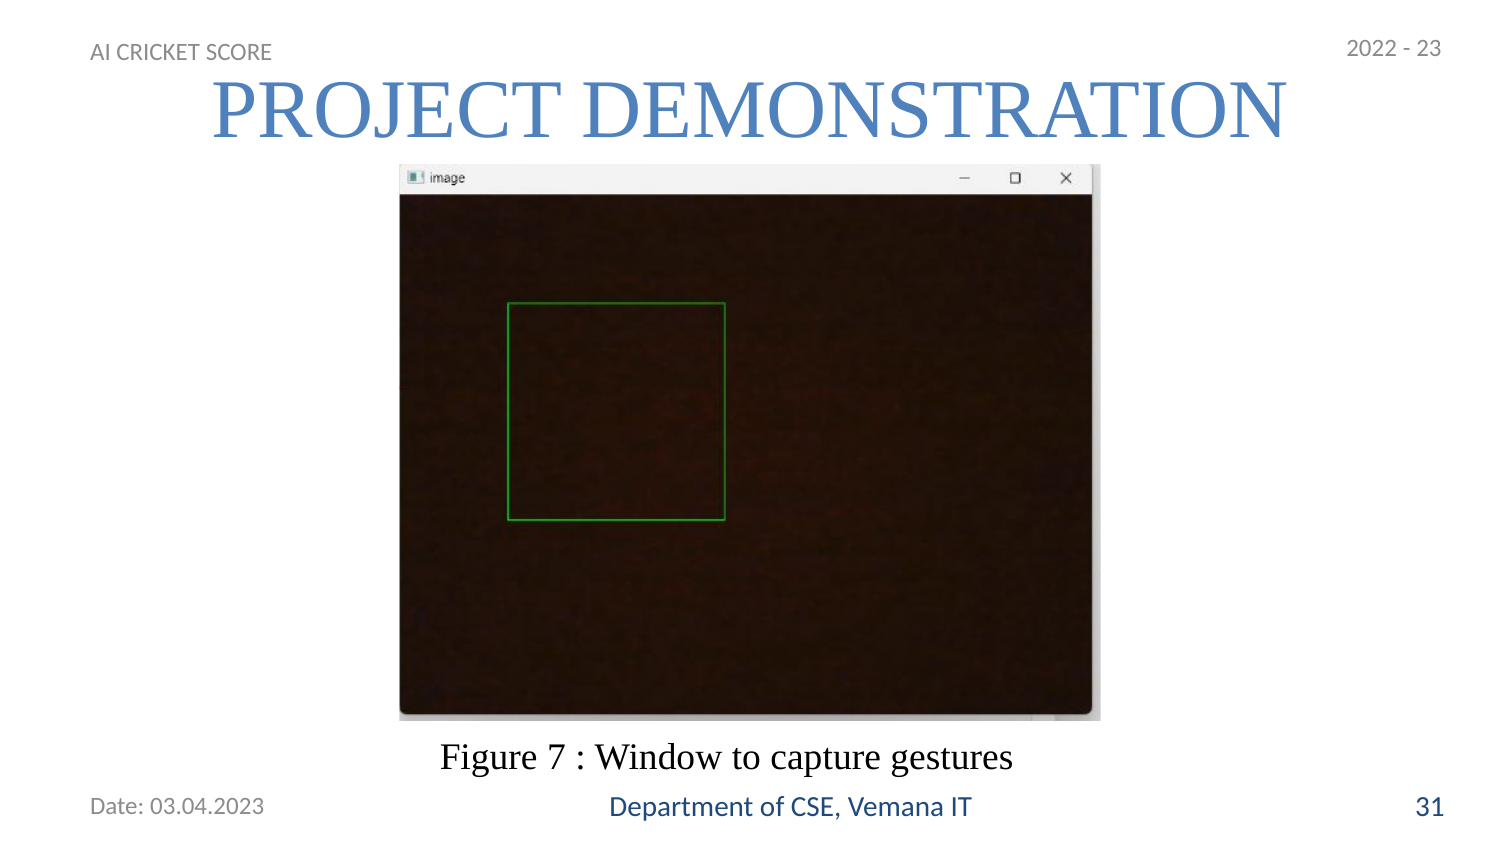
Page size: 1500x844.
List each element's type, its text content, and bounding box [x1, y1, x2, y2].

footer Department of CSE, Vemana IT [512, 785, 988, 827]
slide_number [75, 782, 425, 827]
text_box Figure 7 : Window to capture gestures [424, 720, 1175, 785]
text_box AI CRICKET SCORE [74, 33, 538, 67]
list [399, 163, 1101, 722]
title PROJECT DEMONSTRATION [75, 33, 1425, 175]
text_box 2022 - 23 [1331, 17, 1494, 76]
text_box 31 [1350, 782, 1460, 827]
